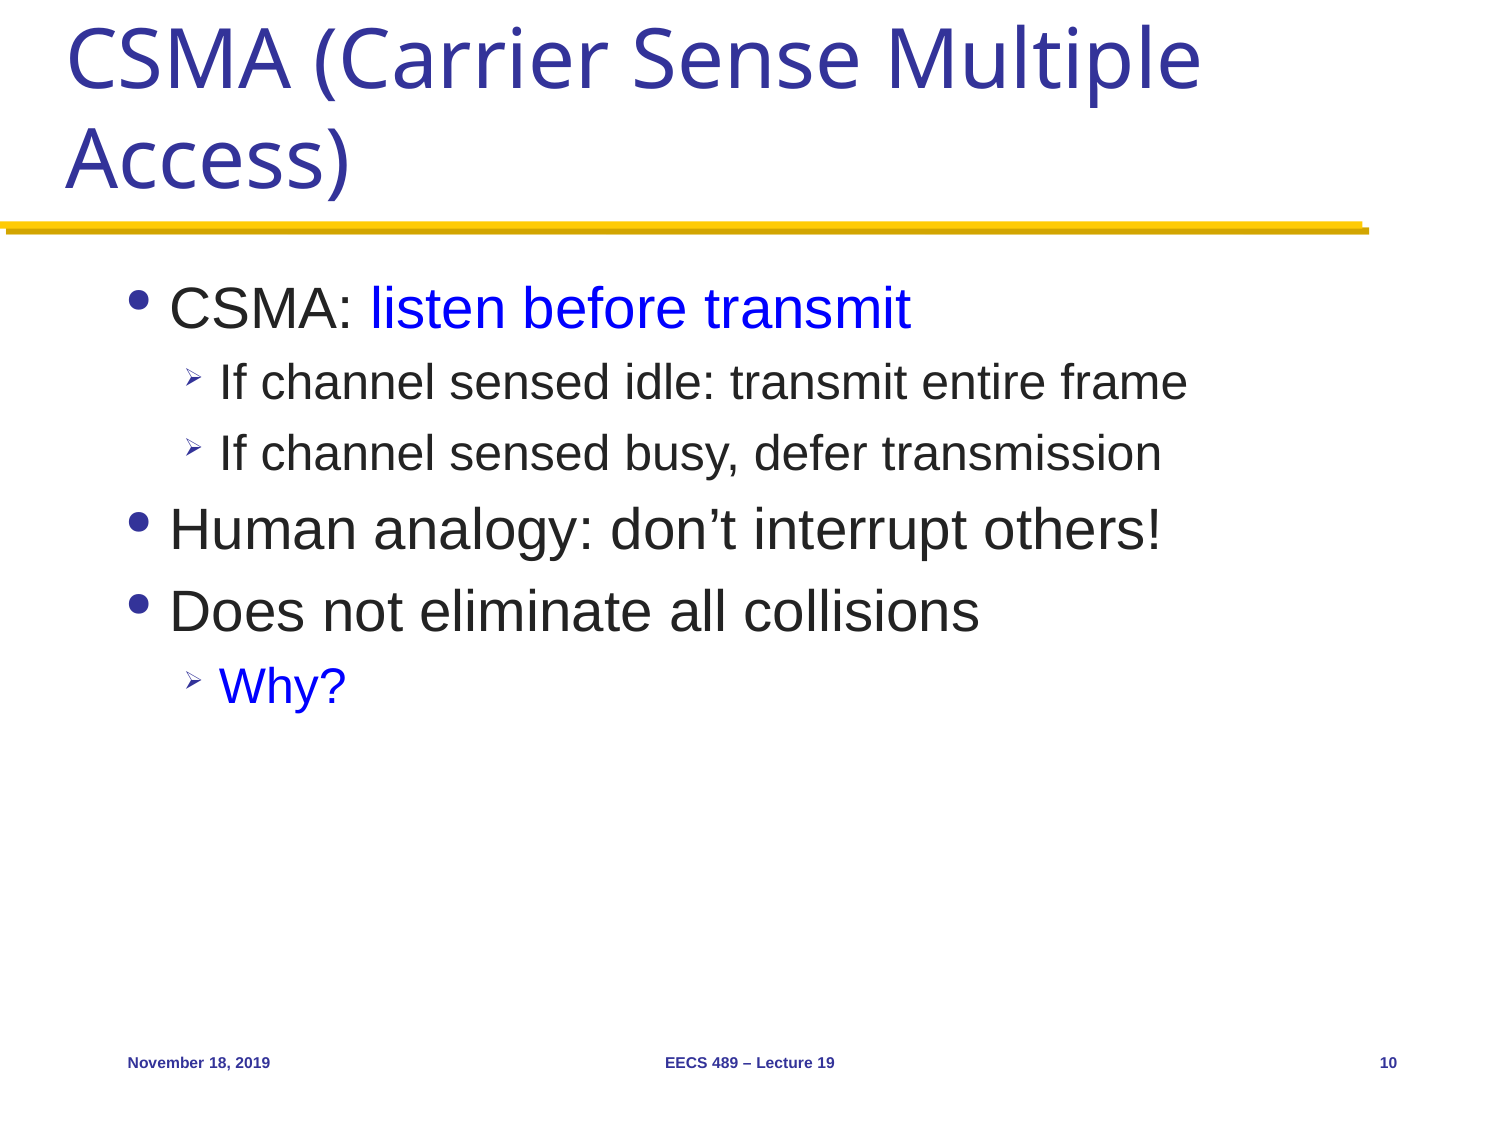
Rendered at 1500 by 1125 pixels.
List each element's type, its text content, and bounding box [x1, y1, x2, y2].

title CSMA (Carrier Sense Multiple Access) [49, 24, 1451, 213]
footer EECS 489 – Lecture 19 [512, 1024, 988, 1101]
list CSMA: listen before transmit If channel sensed idle: transmit entire frame If channel sensed busy, defer transmission Human analogy: don’t interrupt others! Does not eliminate all collisions Why? [112, 262, 1413, 988]
slide_number 10 [1312, 1024, 1413, 1101]
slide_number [112, 1024, 426, 1101]
